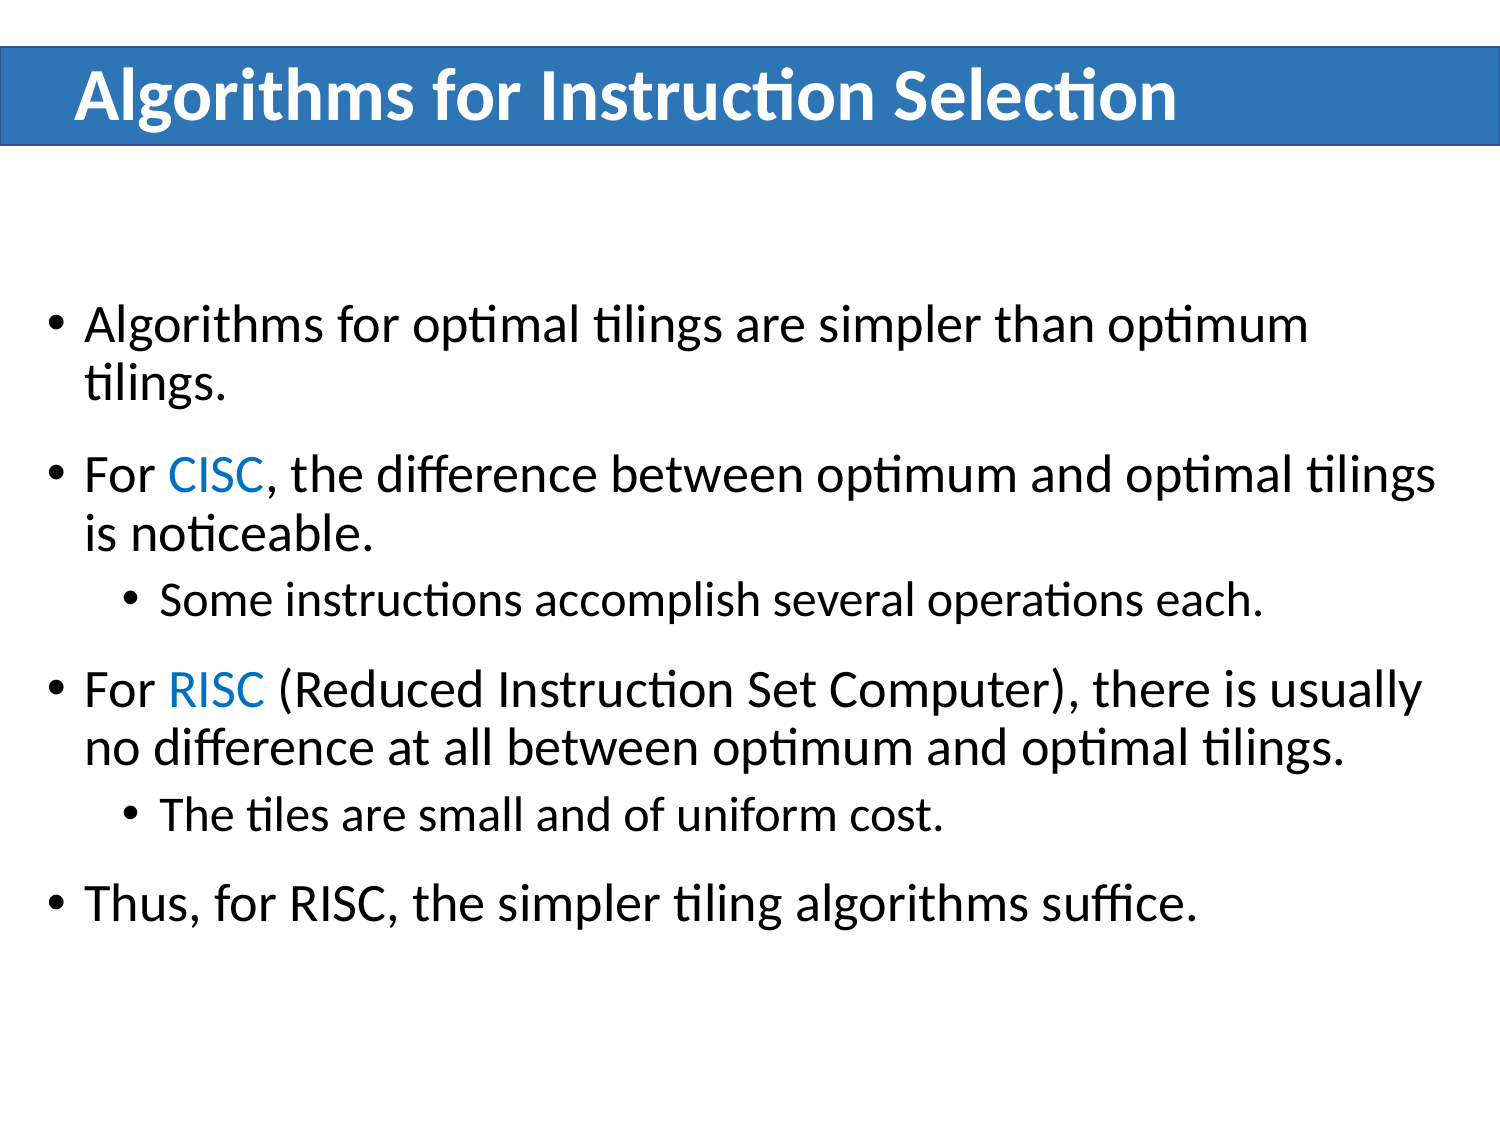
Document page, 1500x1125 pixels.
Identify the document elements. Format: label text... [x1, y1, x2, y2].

list Algorithms for optimal tilings are simpler than optimum tilings. For CISC, the difference between optimum and optimal tilings is noticeable. Some instructions accomplish several operations each. For RISC (Reduced Instruction Set Computer), there is usually no difference at all between optimum and optimal tilings. The tiles are small and of uniform cost. Thus, for RISC, the simpler tiling algorithms suffice. [31, 288, 1473, 929]
title Algorithms for Instruction Selection [59, 47, 1446, 146]
